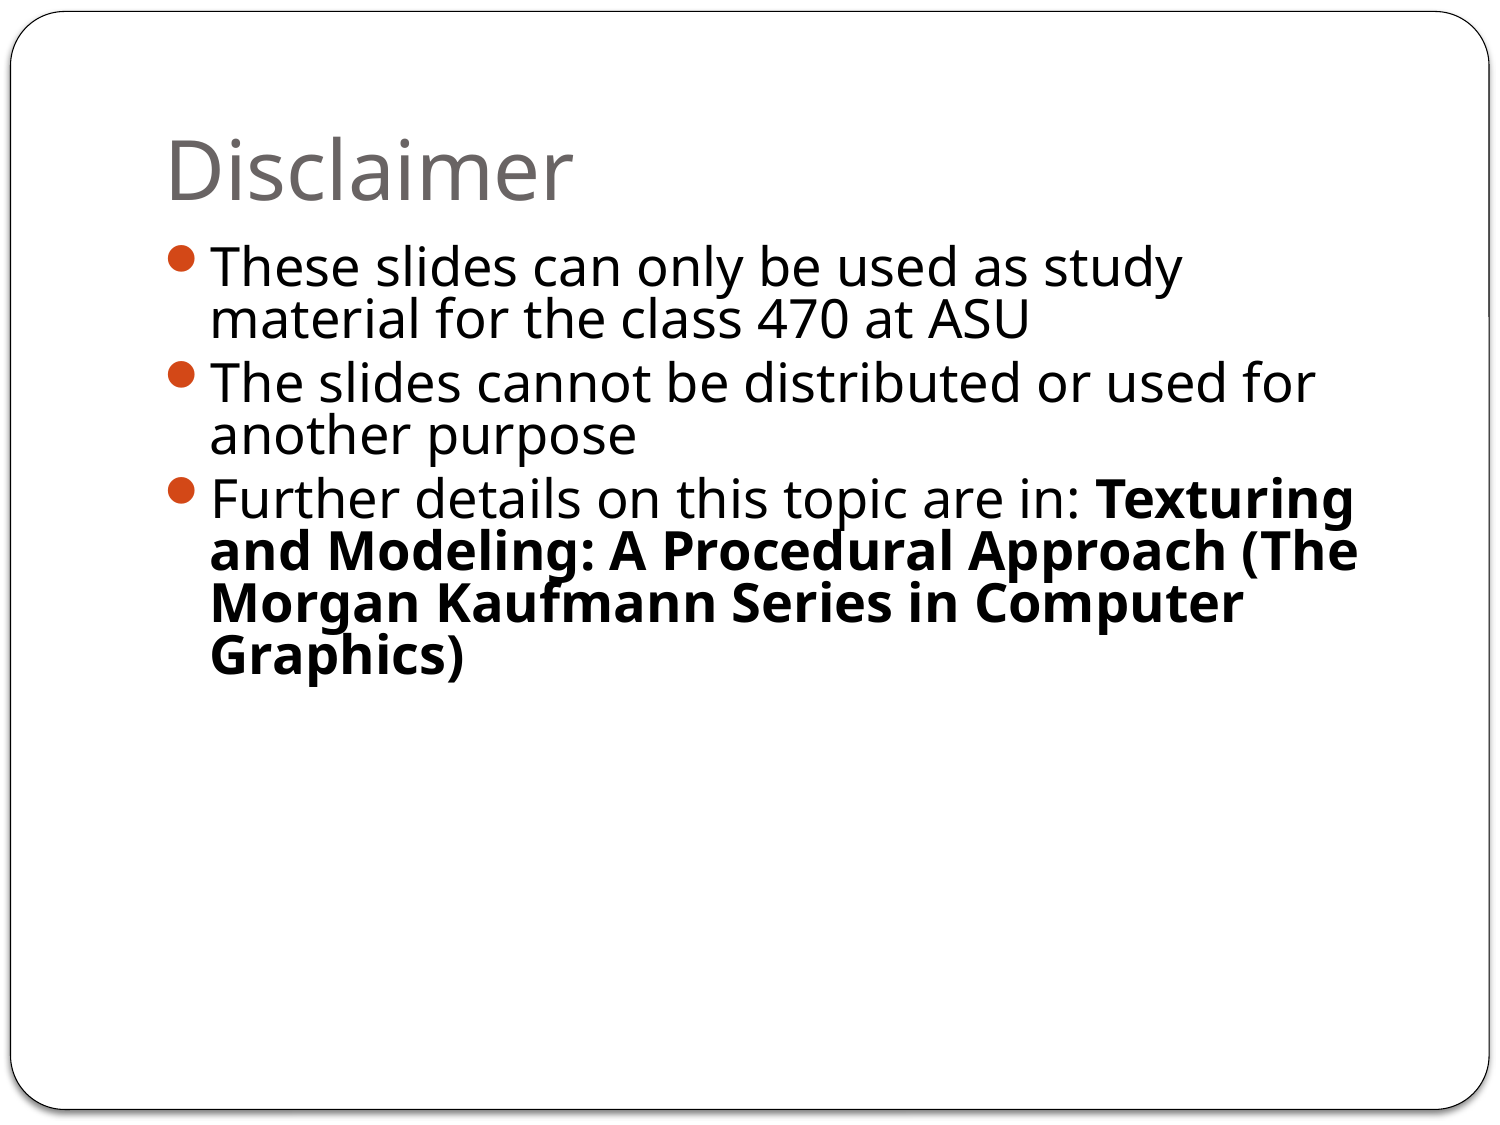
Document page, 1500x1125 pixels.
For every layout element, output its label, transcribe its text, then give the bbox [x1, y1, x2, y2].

list These slides can only be used as study material for the class 470 at ASU The slides cannot be distributed or used for another purpose Further details on this topic are in: Texturing and Modeling: A Procedural Approach (The Morgan Kaufmann Series in Computer Graphics) [150, 237, 1425, 988]
title Disclaimer [150, 45, 1425, 233]
